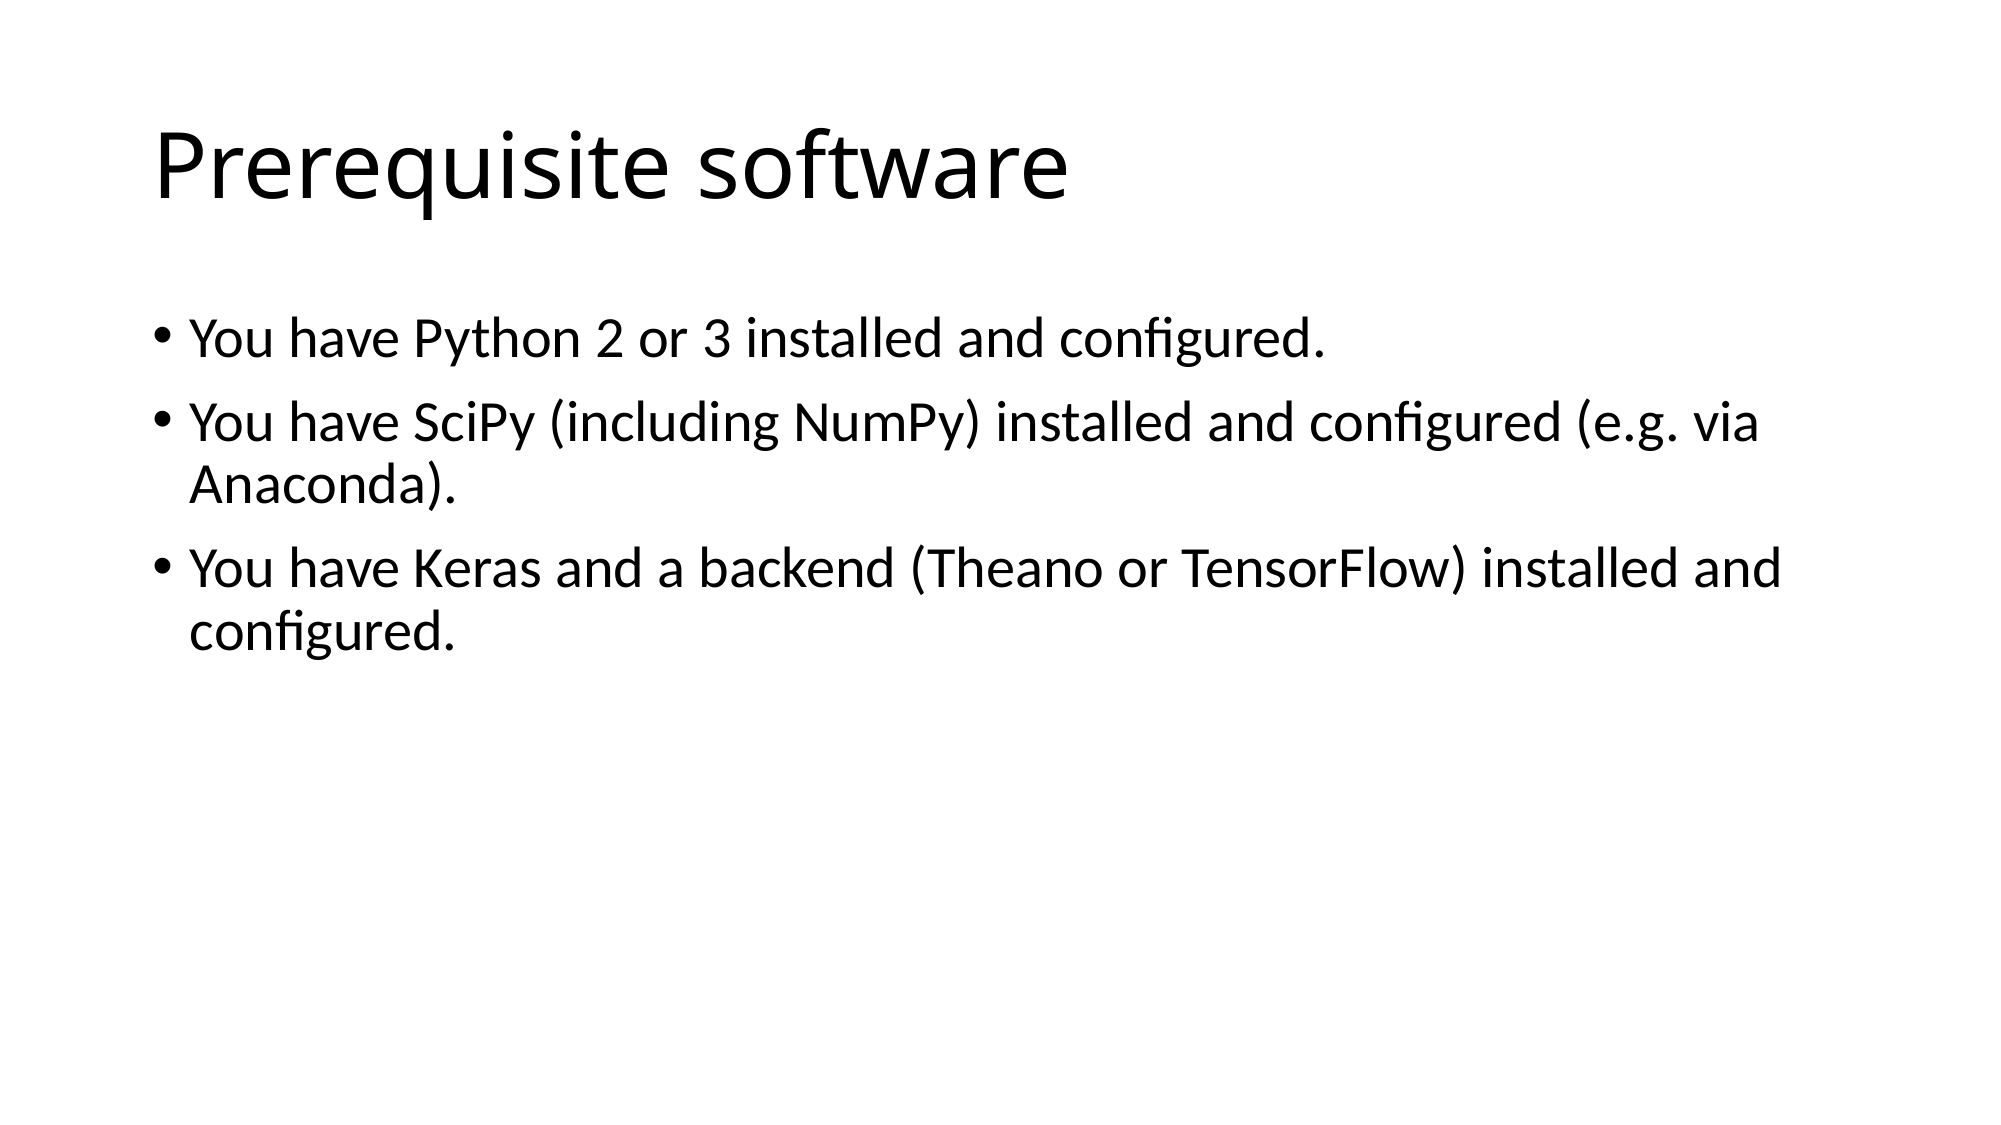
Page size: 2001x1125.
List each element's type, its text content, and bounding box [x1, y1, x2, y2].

title Prerequisite software [137, 59, 1863, 278]
list You have Python 2 or 3 installed and configured. You have SciPy (including NumPy) installed and configured (e.g. via Anaconda). You have Keras and a backend (Theano or TensorFlow) installed and configured. [137, 299, 1863, 1014]
